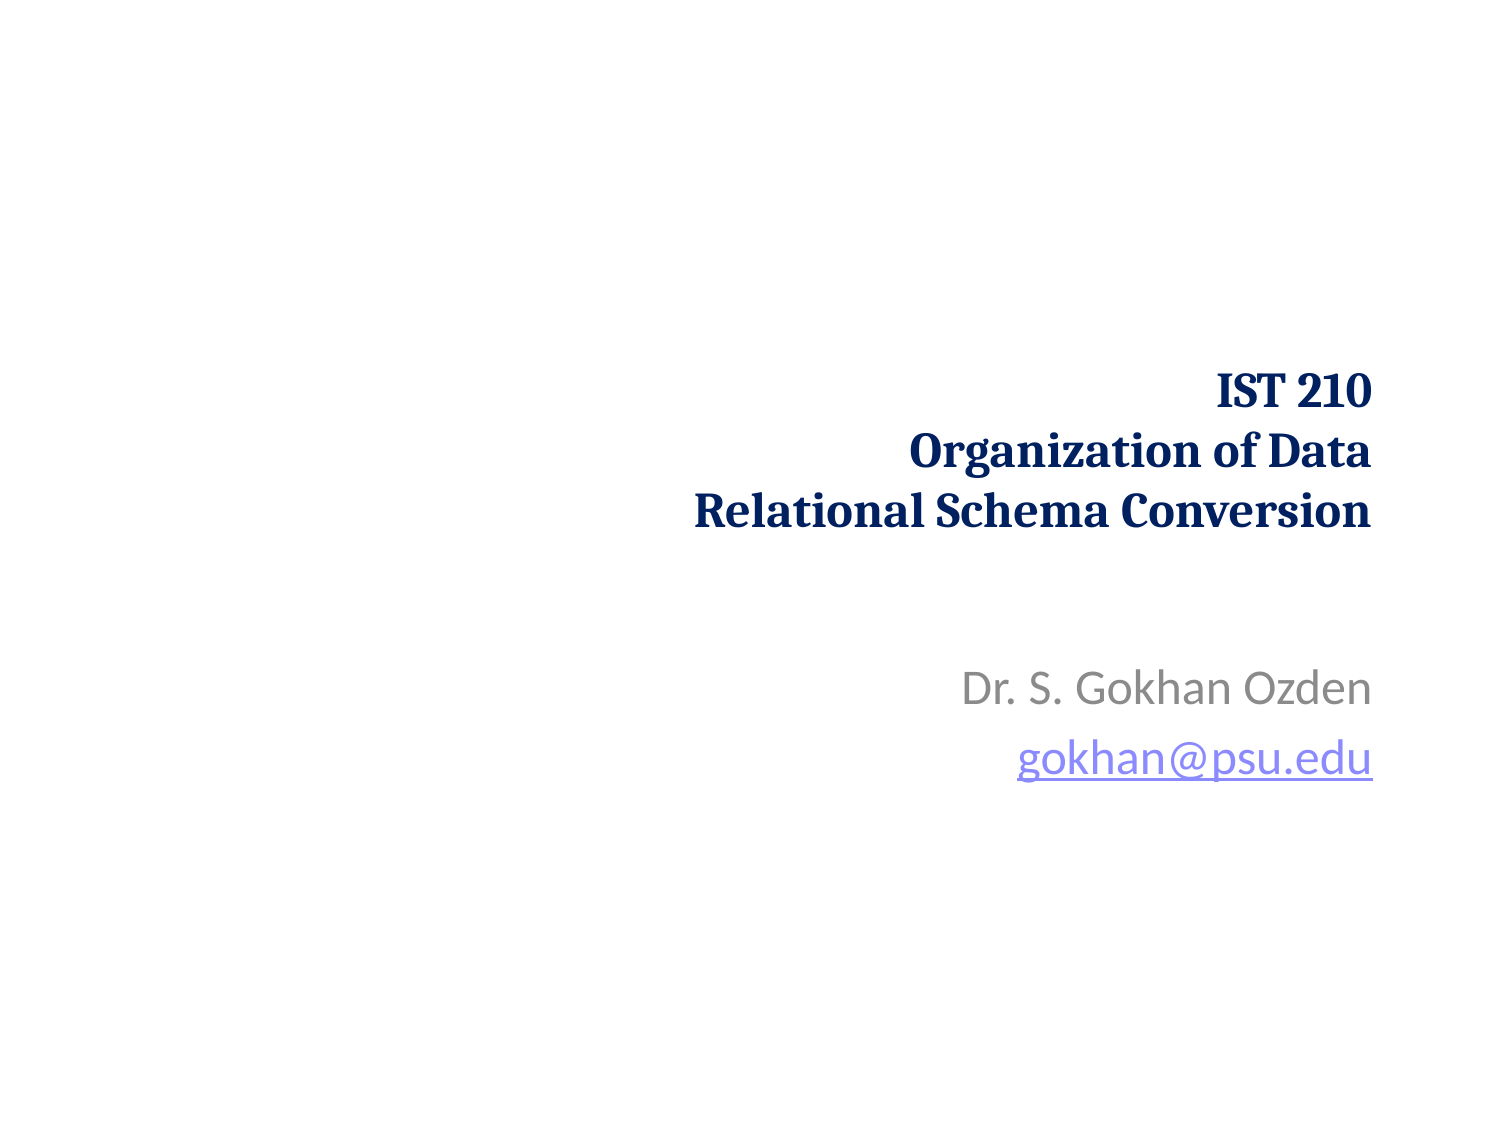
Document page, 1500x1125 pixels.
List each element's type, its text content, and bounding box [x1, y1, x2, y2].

title IST 210 Organization of Data Relational Schema Conversion [112, 349, 1388, 591]
subtitle Dr. S. Gokhan Ozden gokhan@psu.edu [740, 646, 1388, 809]
